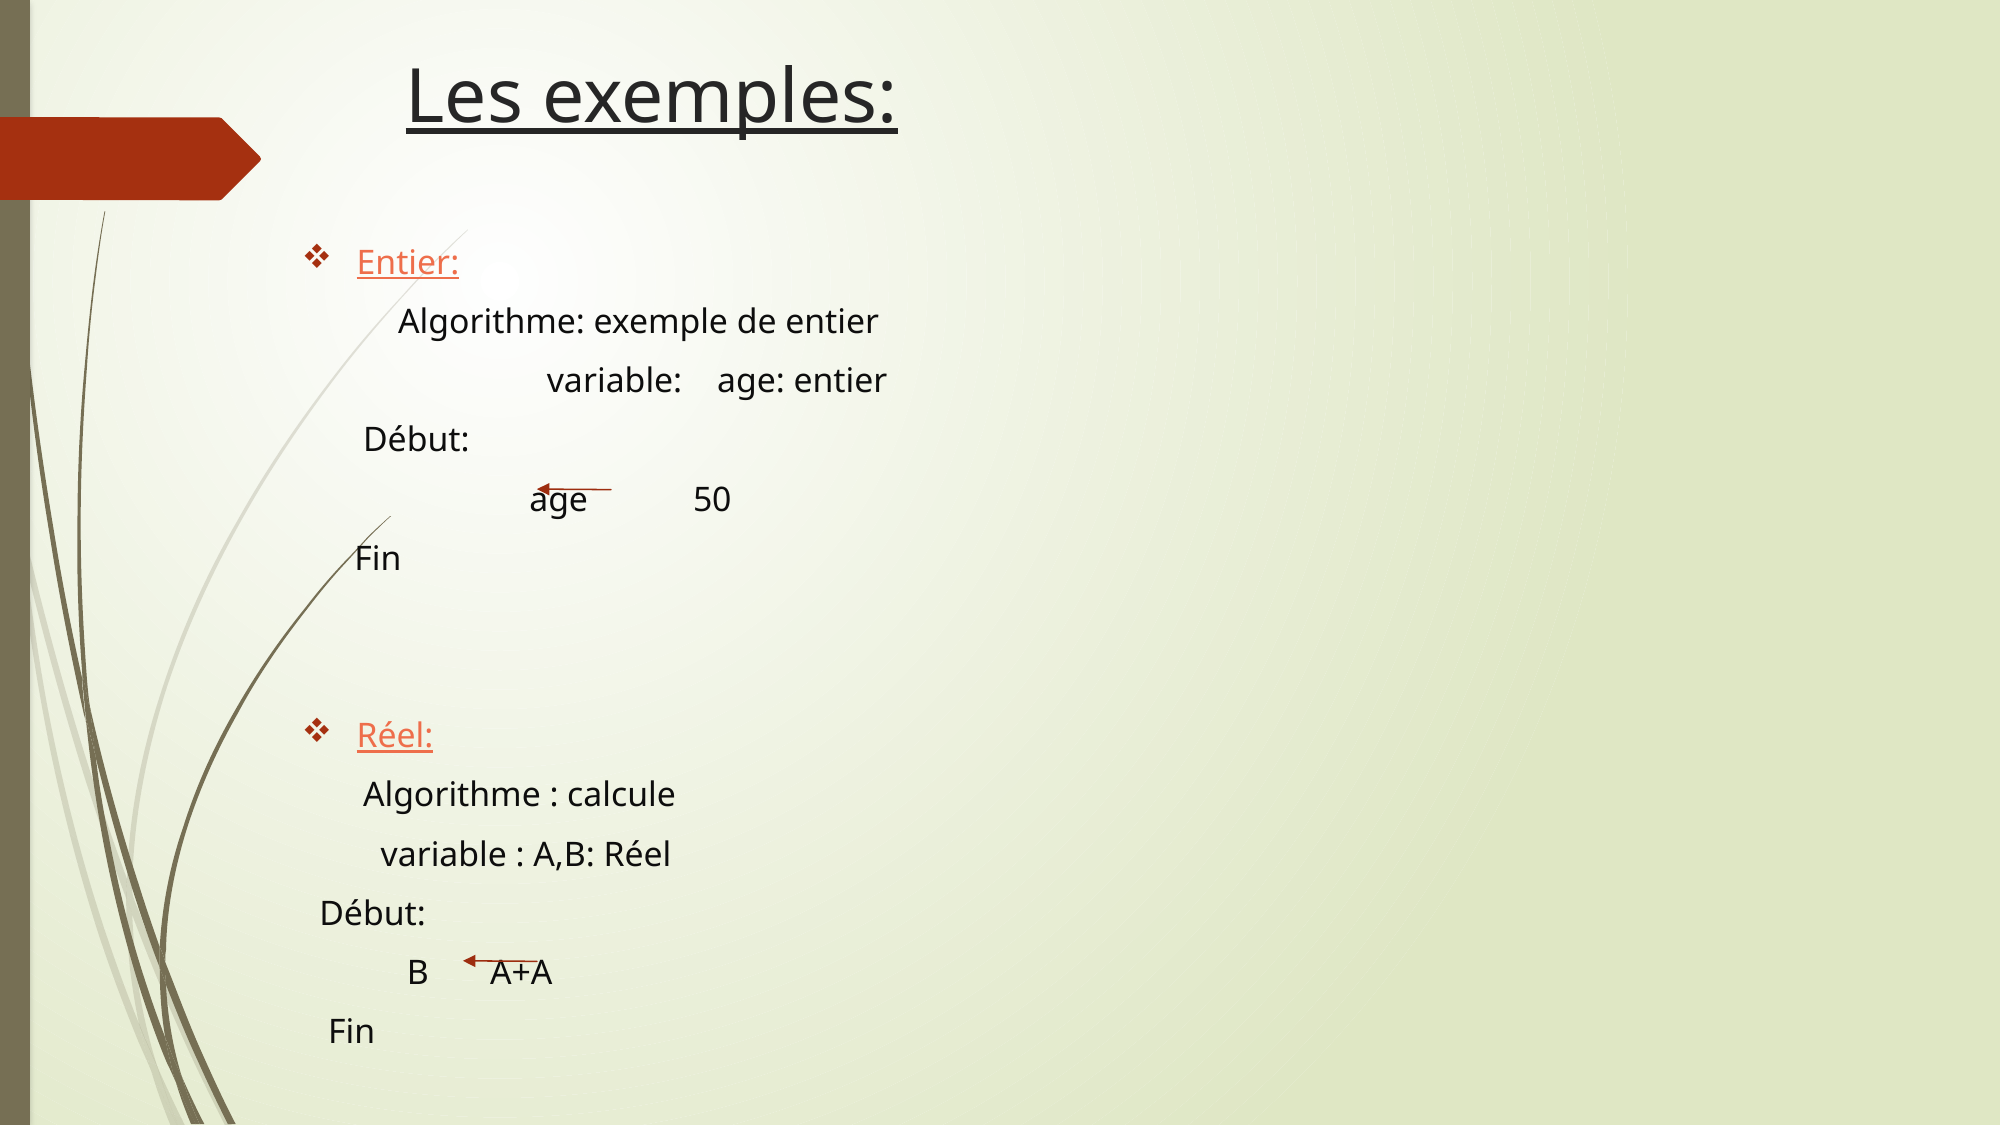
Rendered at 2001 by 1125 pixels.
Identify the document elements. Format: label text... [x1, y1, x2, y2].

list Entier: Algorithme: exemple de entier variable: age: entier Début: age 50 Fin Réel: Algorithme : calcule variable : A,B: Réel Début: B A+A Fin [286, 173, 1722, 1061]
title Les exemples: [390, 40, 1853, 251]
